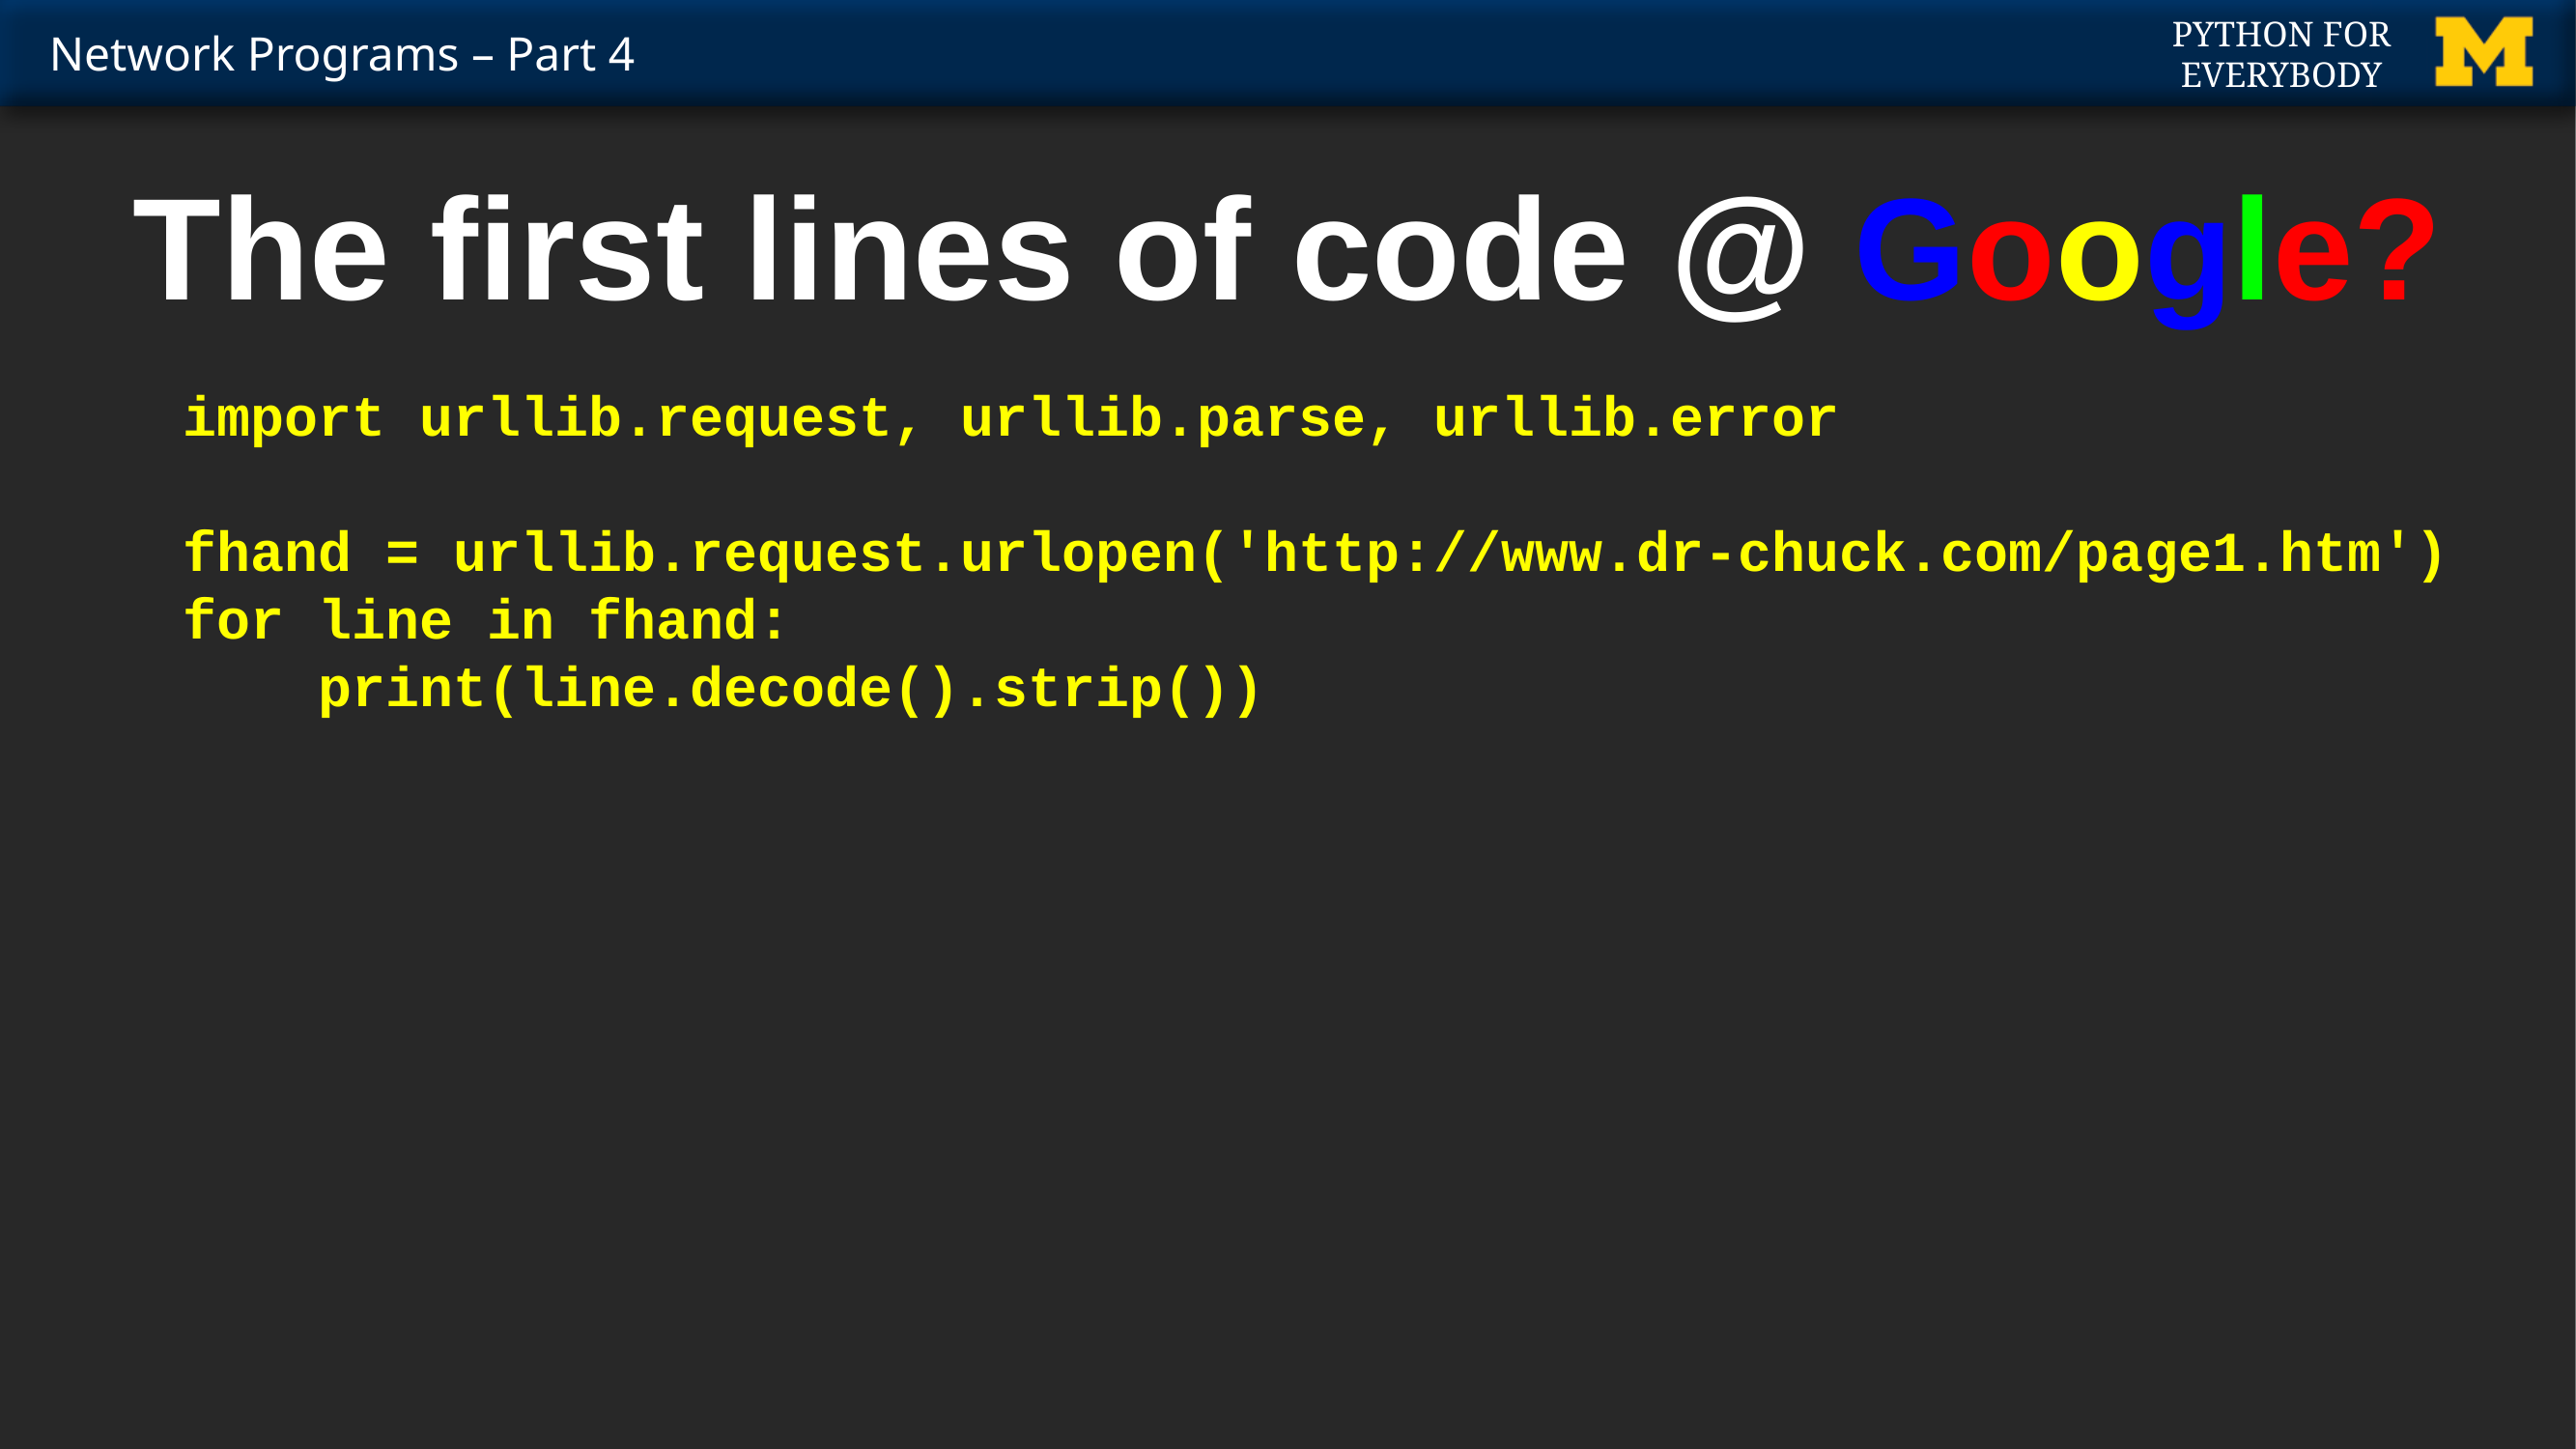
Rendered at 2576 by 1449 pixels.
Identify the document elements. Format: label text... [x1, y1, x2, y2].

title The first lines of code @ Google? [99, 143, 2476, 342]
text_box import urllib.request, urllib.parse, urllib.error fhand = urllib.request.urlopen('http://www.dr-chuck.com/page1.htm') for line in fhand: print(line.decode().strip()) [183, 355, 2463, 744]
picture [0, 0, 2576, 1449]
